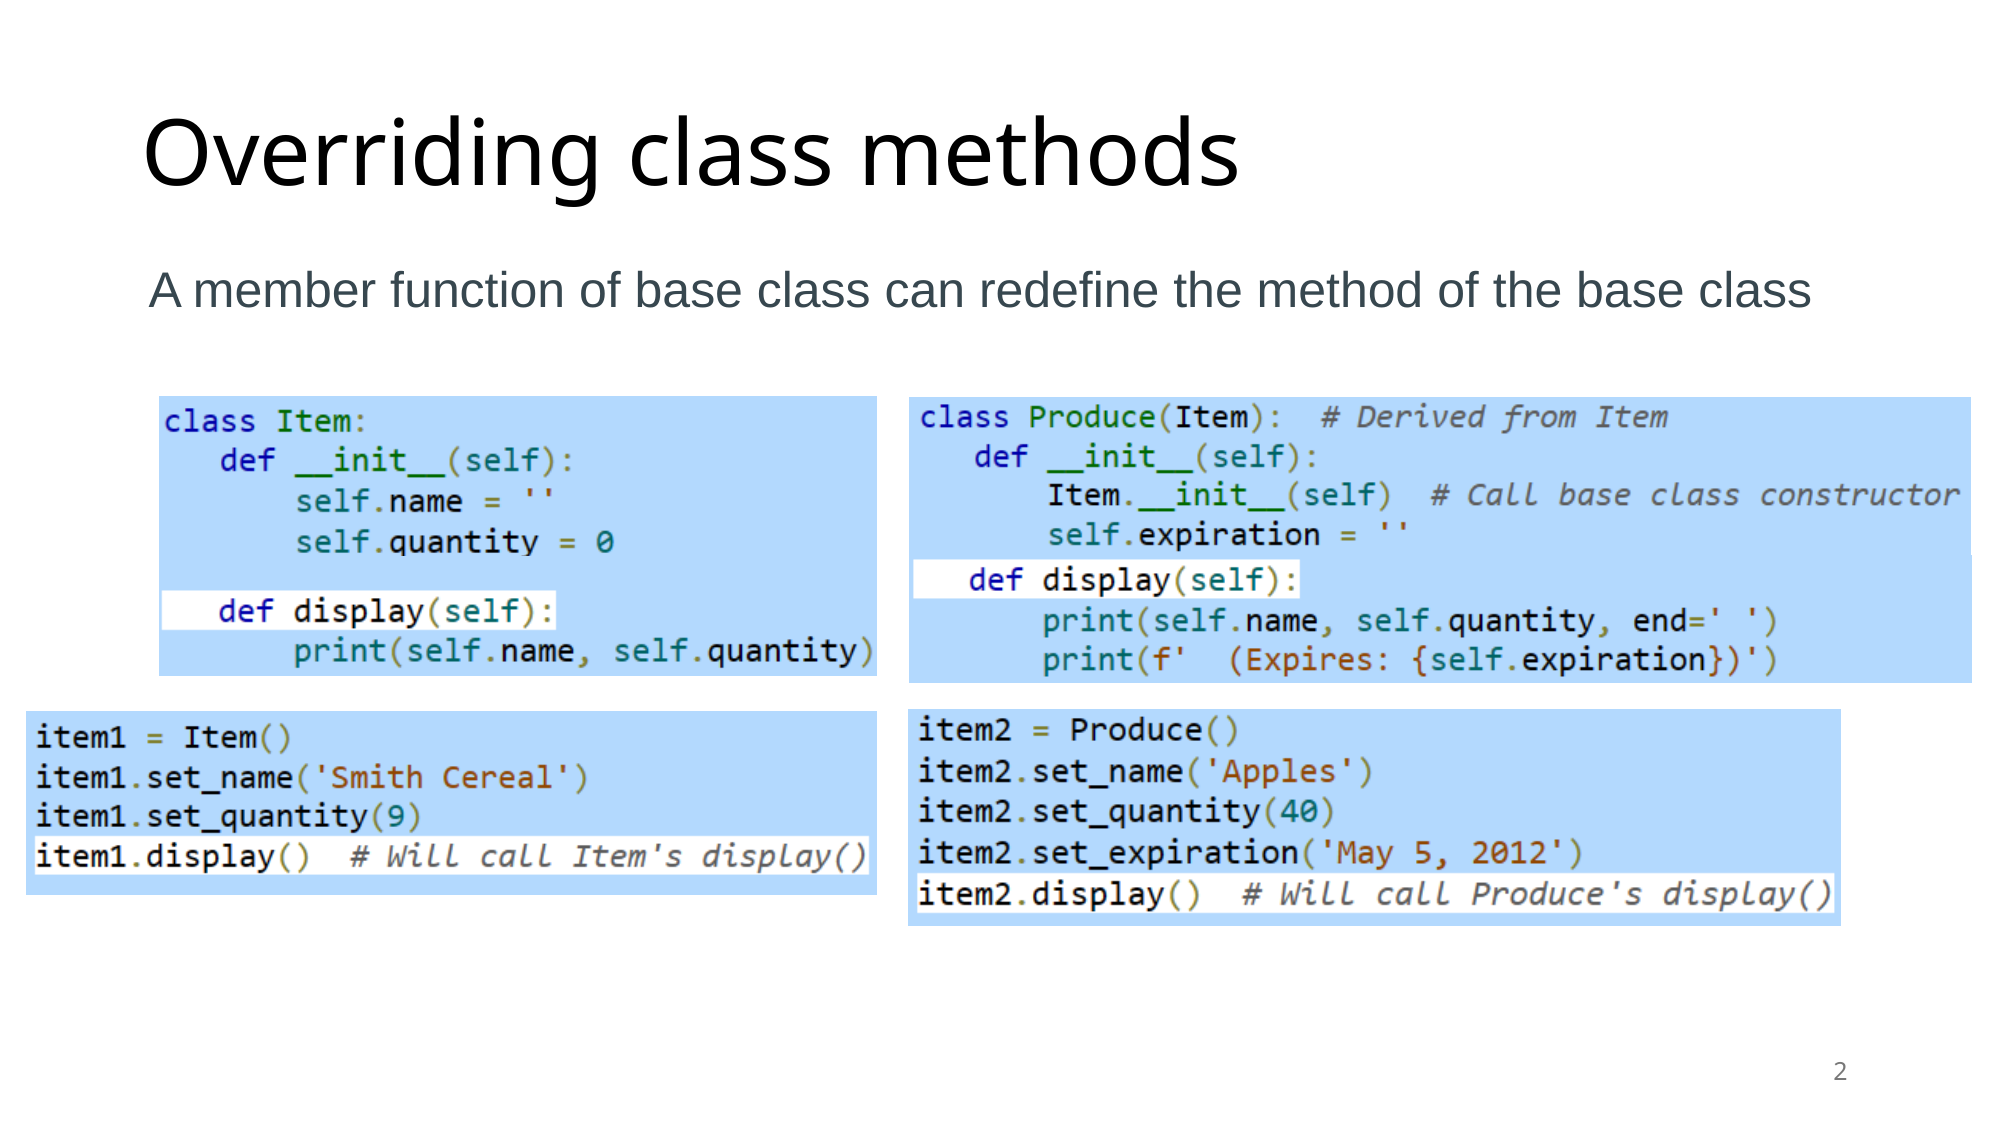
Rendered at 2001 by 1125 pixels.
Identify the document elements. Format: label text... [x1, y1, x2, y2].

picture [158, 396, 877, 676]
picture [907, 709, 1842, 927]
picture [25, 710, 878, 896]
text_box A member function of base class can redefine the method of the base class [133, 250, 1861, 326]
slide_number 2 [1412, 1042, 1863, 1103]
text_box Overriding class methods [126, 99, 1852, 317]
picture [908, 396, 1972, 683]
